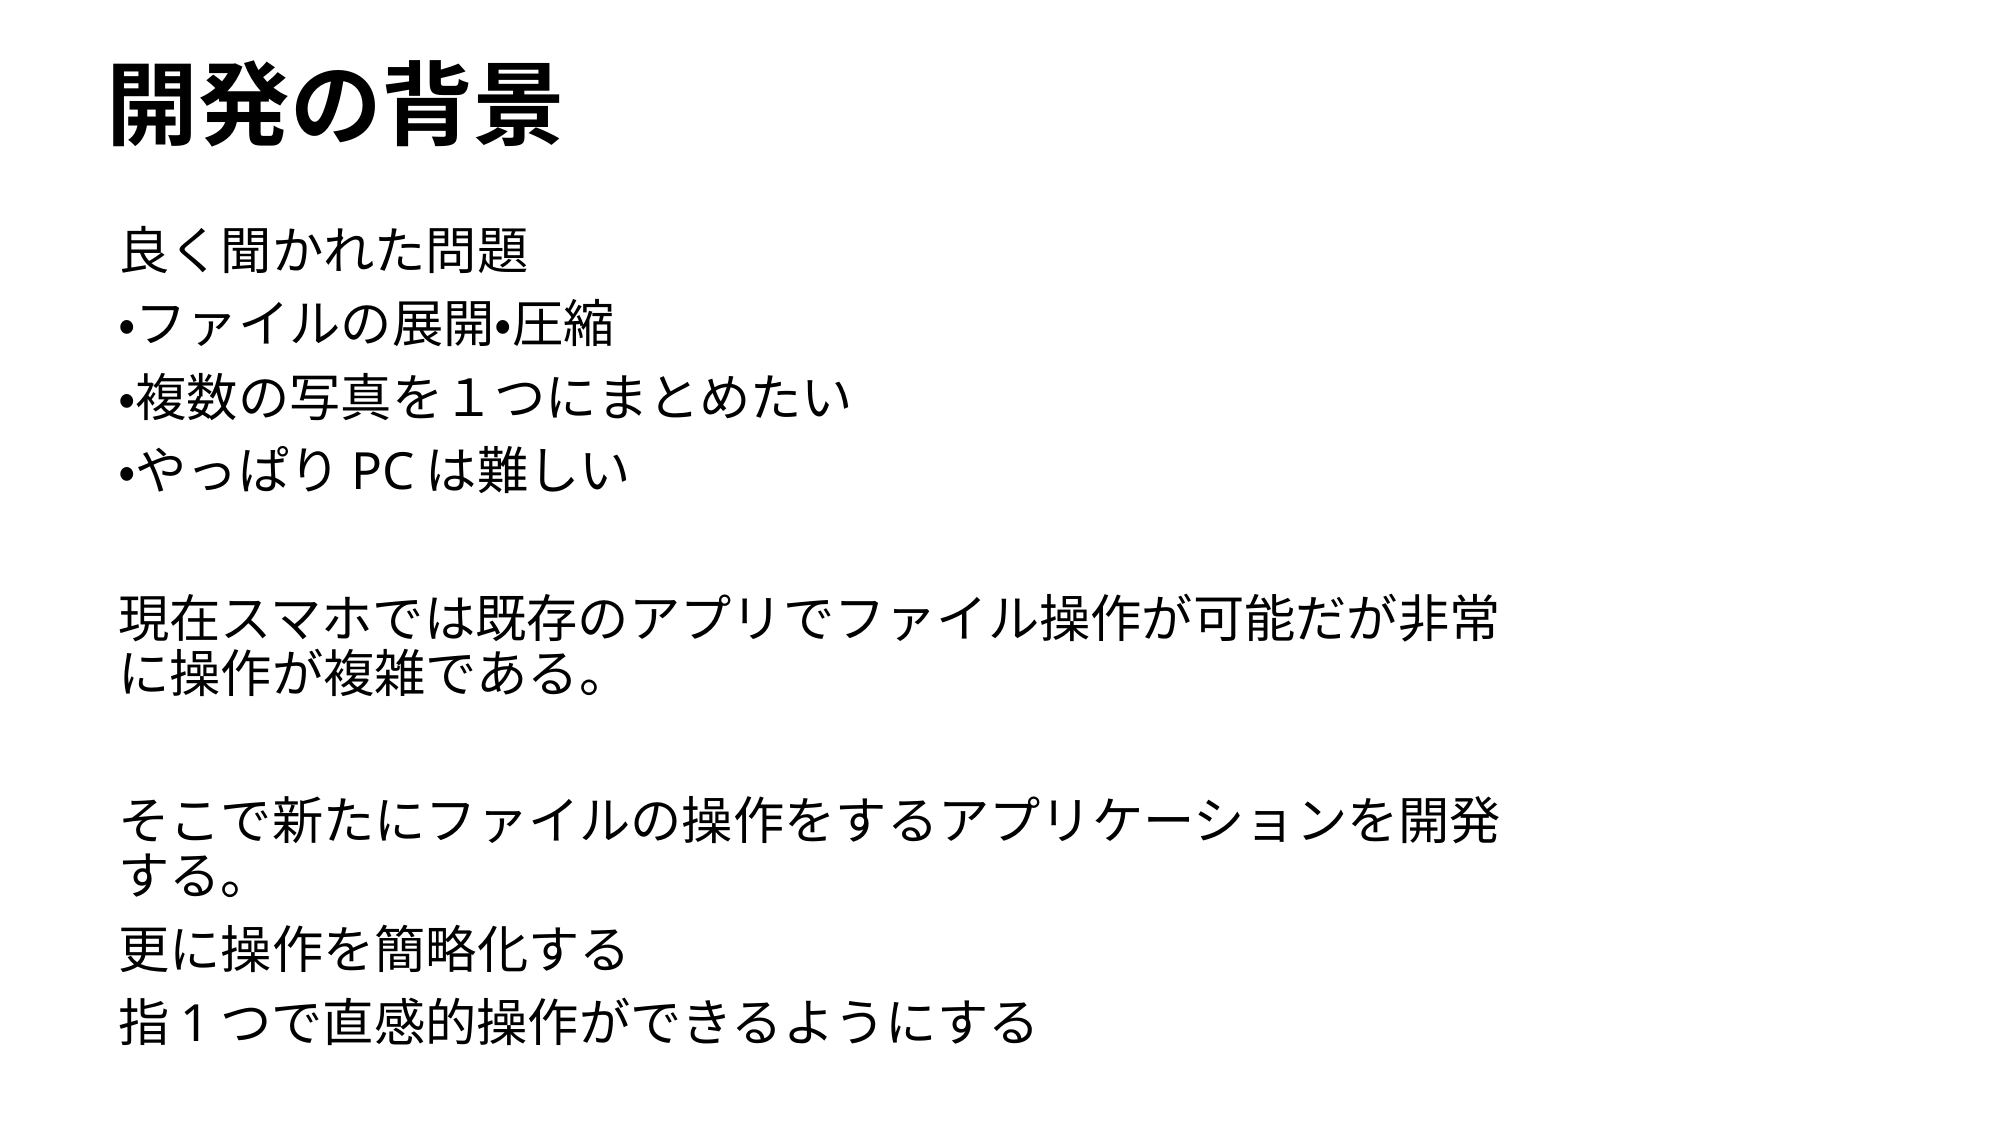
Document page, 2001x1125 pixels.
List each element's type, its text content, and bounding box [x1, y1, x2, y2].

title 開発の背景 [0, 0, 1725, 218]
list 良く聞かれた問題 ・ファイルの展開・圧縮 ・複数の写真を１つにまとめたい ・やっぱりPCは難しい 現在スマホでは既存のアプリでファイル操作が可能だが非常に操作が複雑である。 そこで新たにファイルの操作をするアプリケーションを開発する。 更に操作を簡略化する 指1つで直感的操作ができるようにする [103, 217, 1537, 1069]
